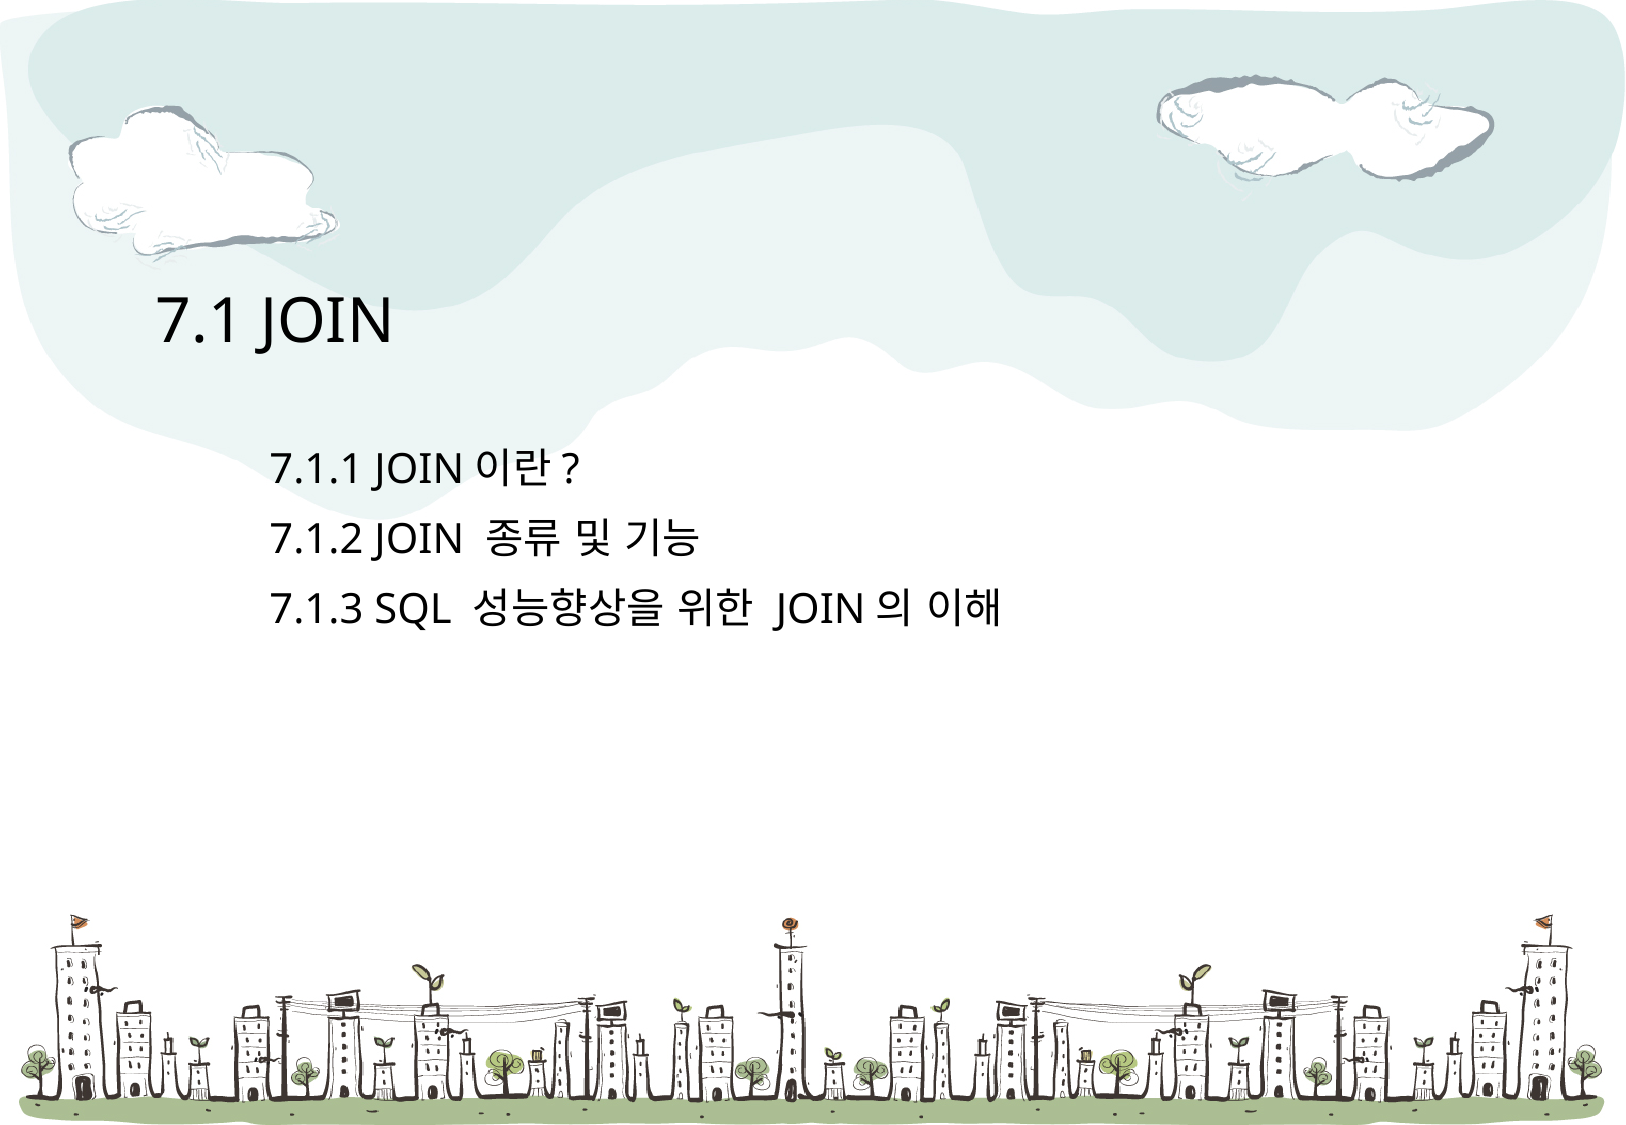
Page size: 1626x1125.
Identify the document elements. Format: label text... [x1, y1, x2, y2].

text_box 7.1.1 JOIN이란? 7.1.2 JOIN 종류 및 기능 7.1.3 SQL 성능향상을 위한 JOIN의 이해 [260, 414, 1547, 1011]
picture [0, 0, 1626, 1125]
text_box 7.1 JOIN [141, 226, 1606, 379]
